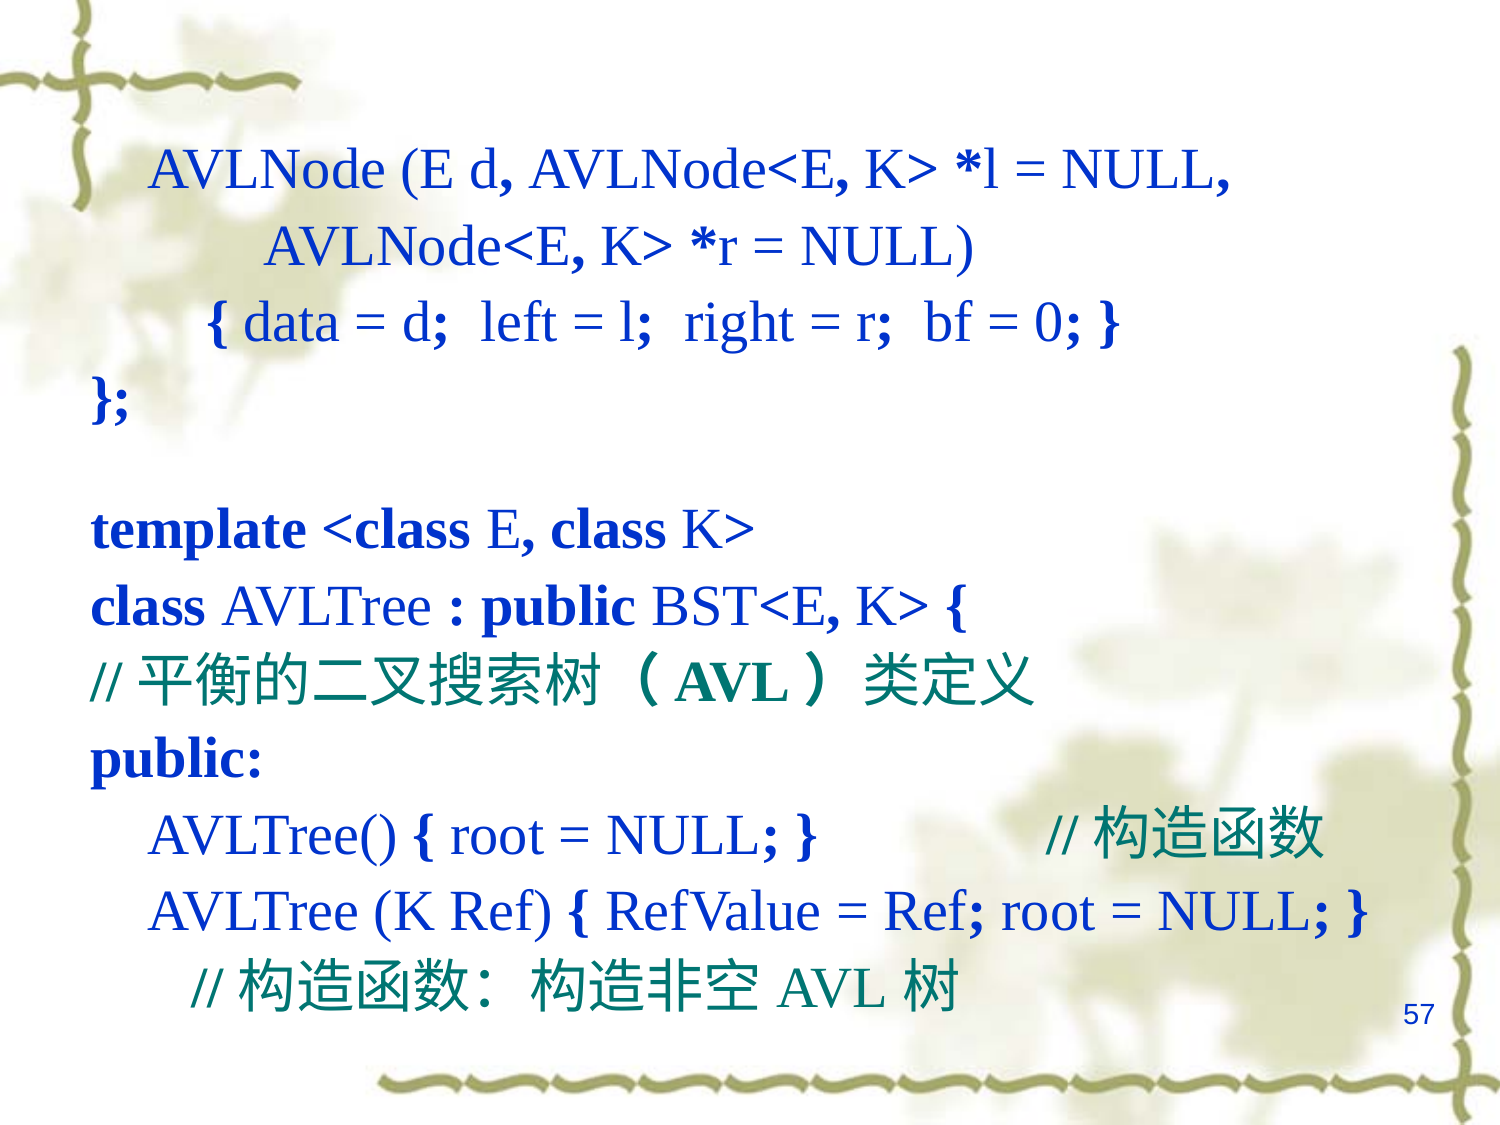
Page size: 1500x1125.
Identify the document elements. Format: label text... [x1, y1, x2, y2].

slide_number 57 [1074, 987, 1451, 1066]
picture [0, 0, 1500, 1125]
list AVLNode (E d, AVLNode<E, K> *l = NULL, AVLNode<E, K> *r = NULL) { data = d; left = l; right = r; bf = 0; } }; template <class E, class K> class AVLTree : public BST<E, K> { //平衡的二叉搜索树（AVL）类定义 public: AVLTree() { root = NULL; } //构造函数 AVLTree (K Ref) { RefValue = Ref; root = NULL; } //构造函数：构造非空AVL树 [75, 119, 1425, 1047]
